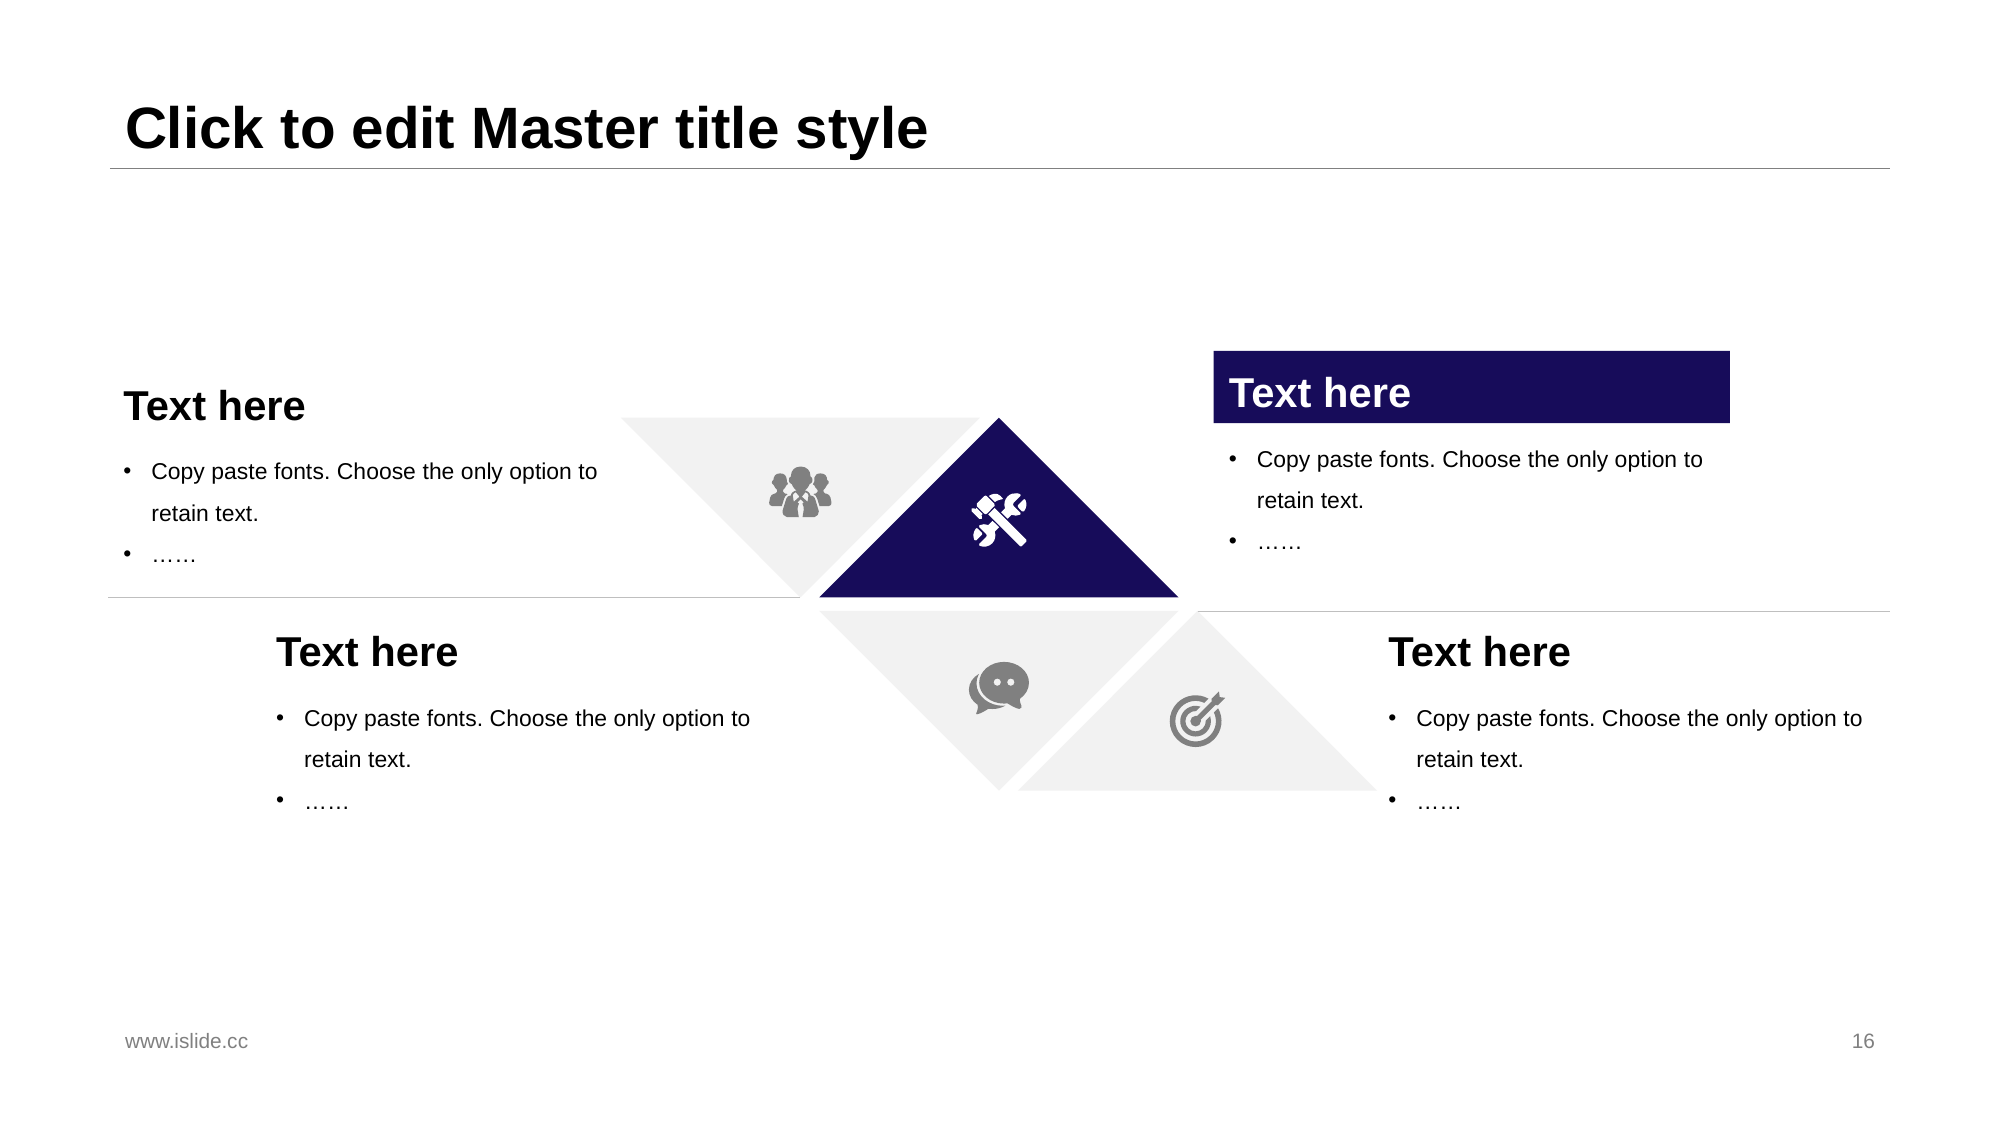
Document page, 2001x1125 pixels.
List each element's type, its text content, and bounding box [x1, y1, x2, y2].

footer www.islide.cc [109, 1023, 790, 1058]
slide_number 16 [1412, 1023, 1890, 1058]
title Click to edit Master title style [109, 0, 1890, 169]
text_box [108, 350, 1890, 857]
